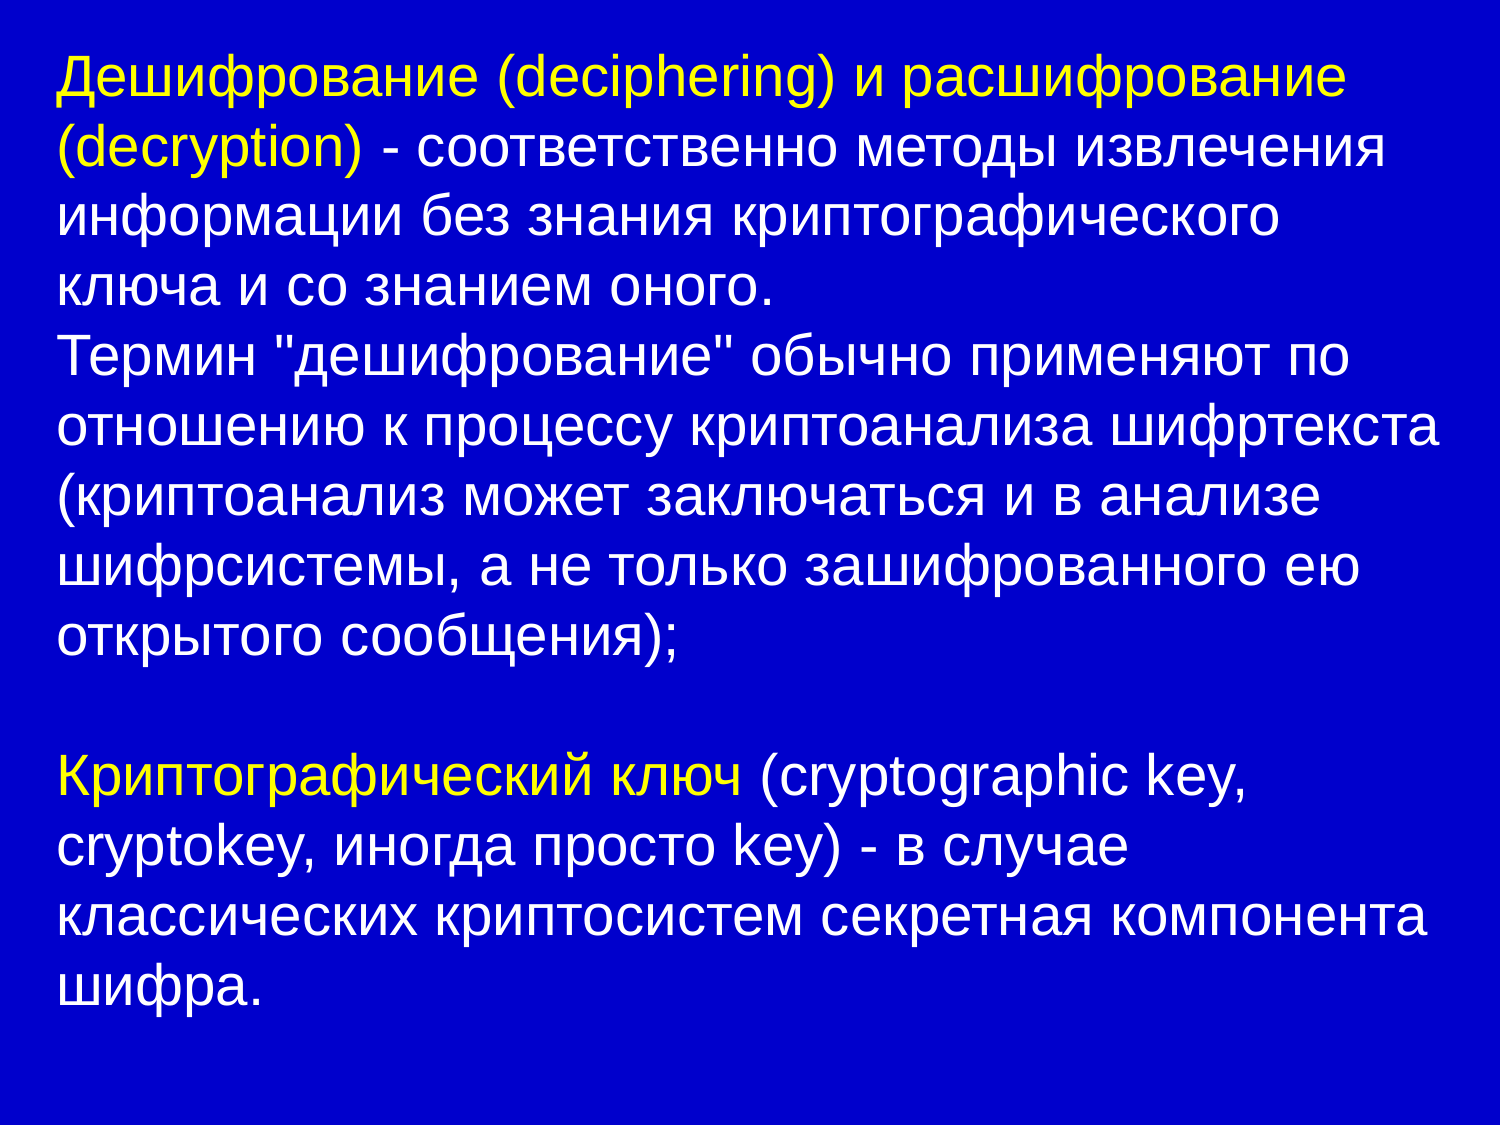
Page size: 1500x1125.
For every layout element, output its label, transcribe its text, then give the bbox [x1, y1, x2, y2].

text_box Дешифрование (deciphering) и расшифрование (decryption) - соответственно методы извлечения информации без знания криптографического ключа и со знанием оного. Термин "дешифрование" обычно применяют по отношению к процессу криптоанализа шифртекста (криптоанализ может заключаться и в анализе шифрсистемы, а не только зашифрованного ею открытого сообщения); Криптографический ключ (cryptographic key, cryptokey, иногда просто key) - в случае классических криптосистем секретная компонента шифра. [41, 30, 1459, 1025]
